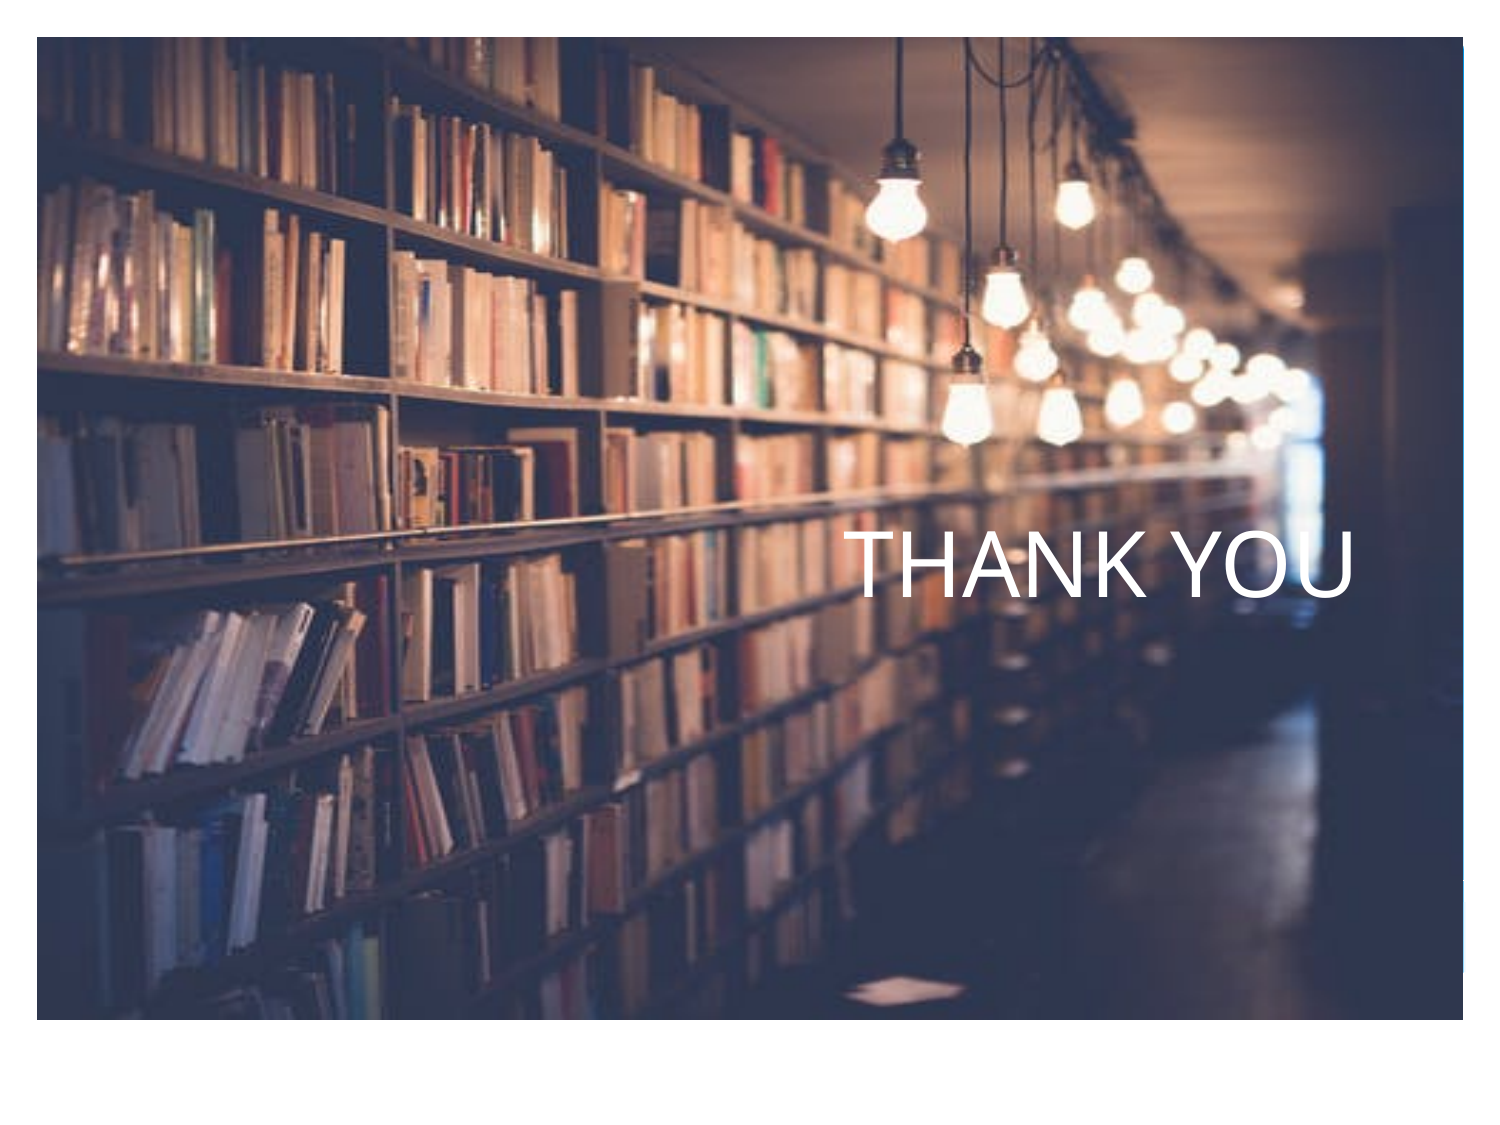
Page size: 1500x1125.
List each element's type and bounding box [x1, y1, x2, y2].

picture [37, 37, 1464, 1020]
